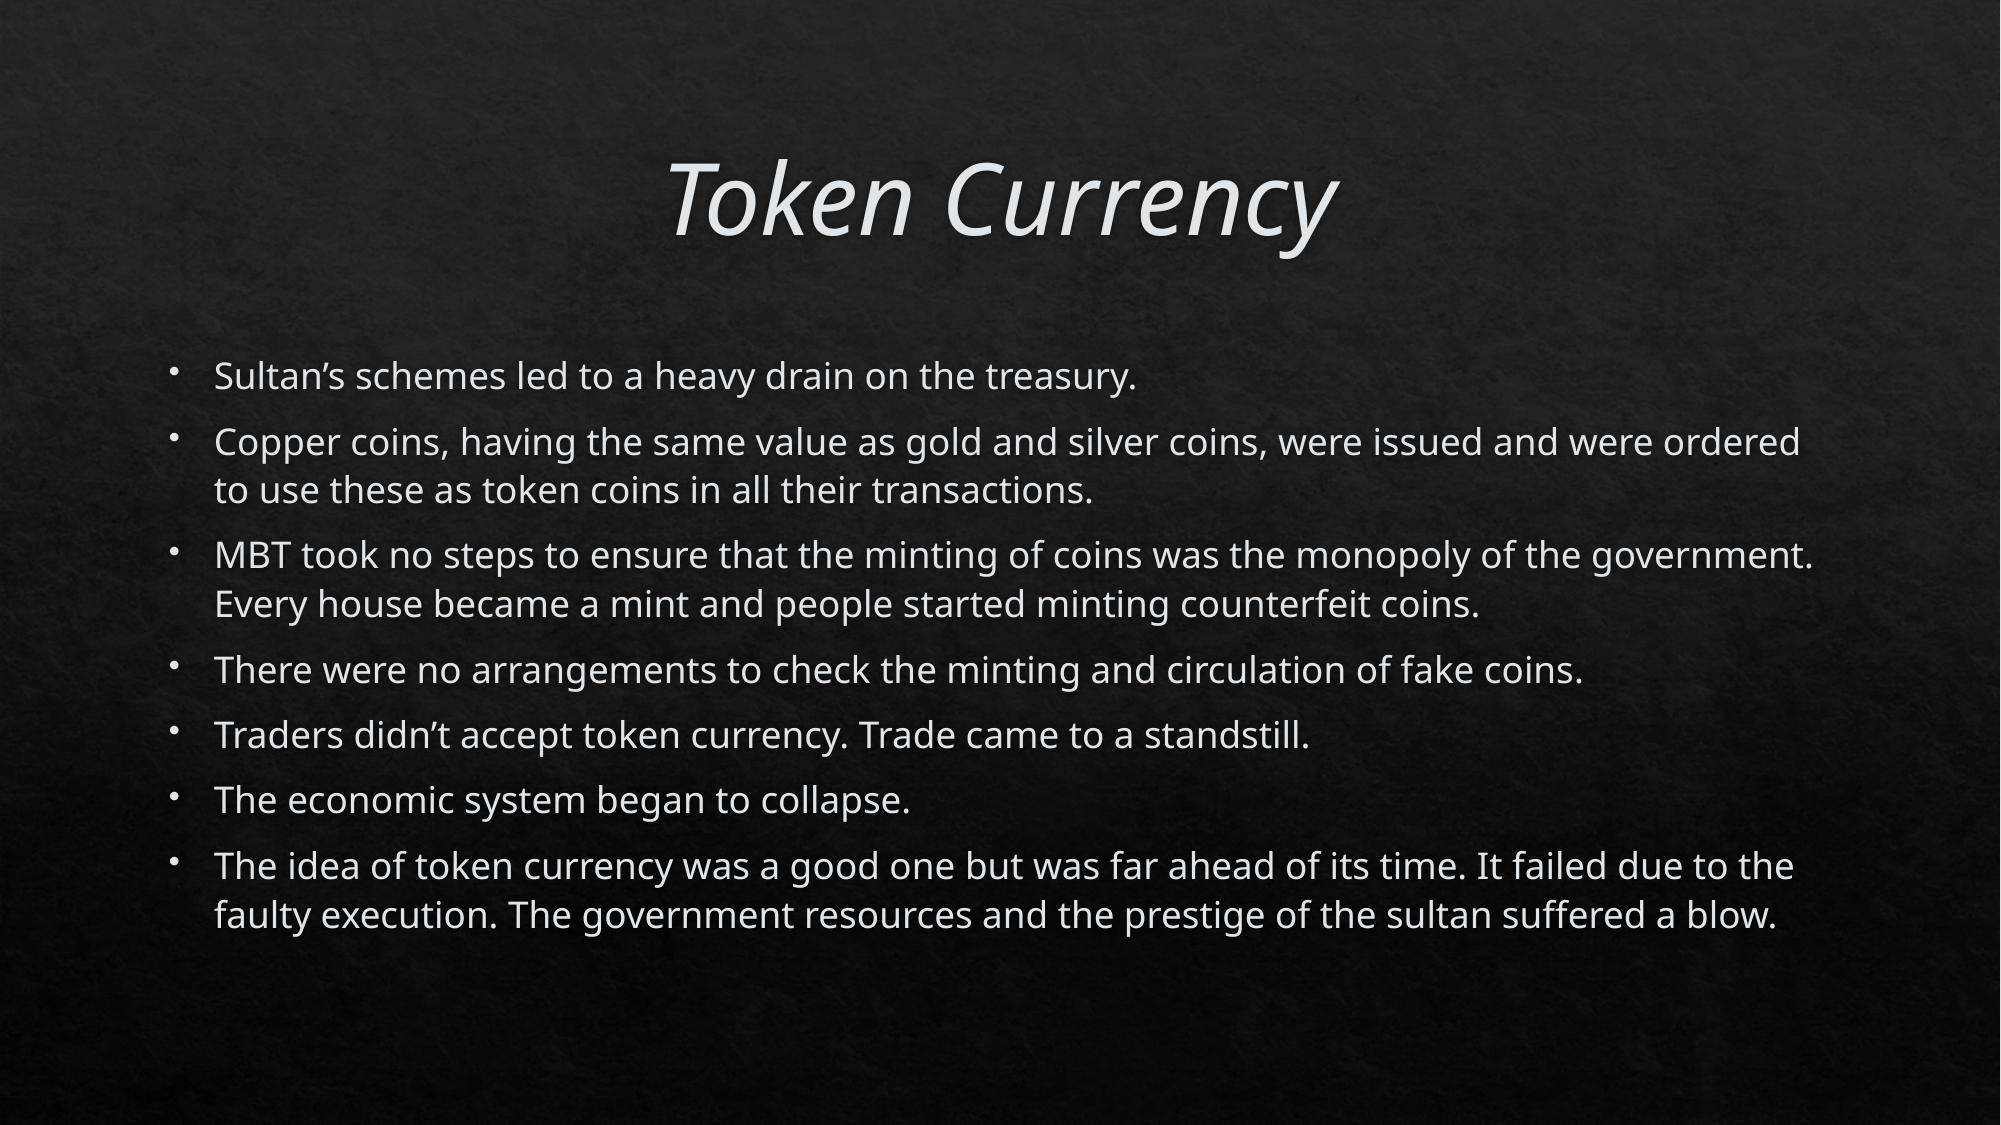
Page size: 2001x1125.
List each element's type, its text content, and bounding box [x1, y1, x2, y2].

list Sultan’s schemes led to a heavy drain on the treasury. Copper coins, having the same value as gold and silver coins, were issued and were ordered to use these as token coins in all their transactions. MBT took no steps to ensure that the minting of coins was the monopoly of the government. Every house became a mint and people started minting counterfeit coins. There were no arrangements to check the minting and circulation of fake coins. Traders didn’t accept token currency. Trade came to a standstill. The economic system began to collapse. The idea of token currency was a good one but was far ahead of its time. It failed due to the faulty execution. The government resources and the prestige of the sultan suffered a blow. [149, 340, 1849, 950]
title Token Currency [149, 99, 1849, 307]
